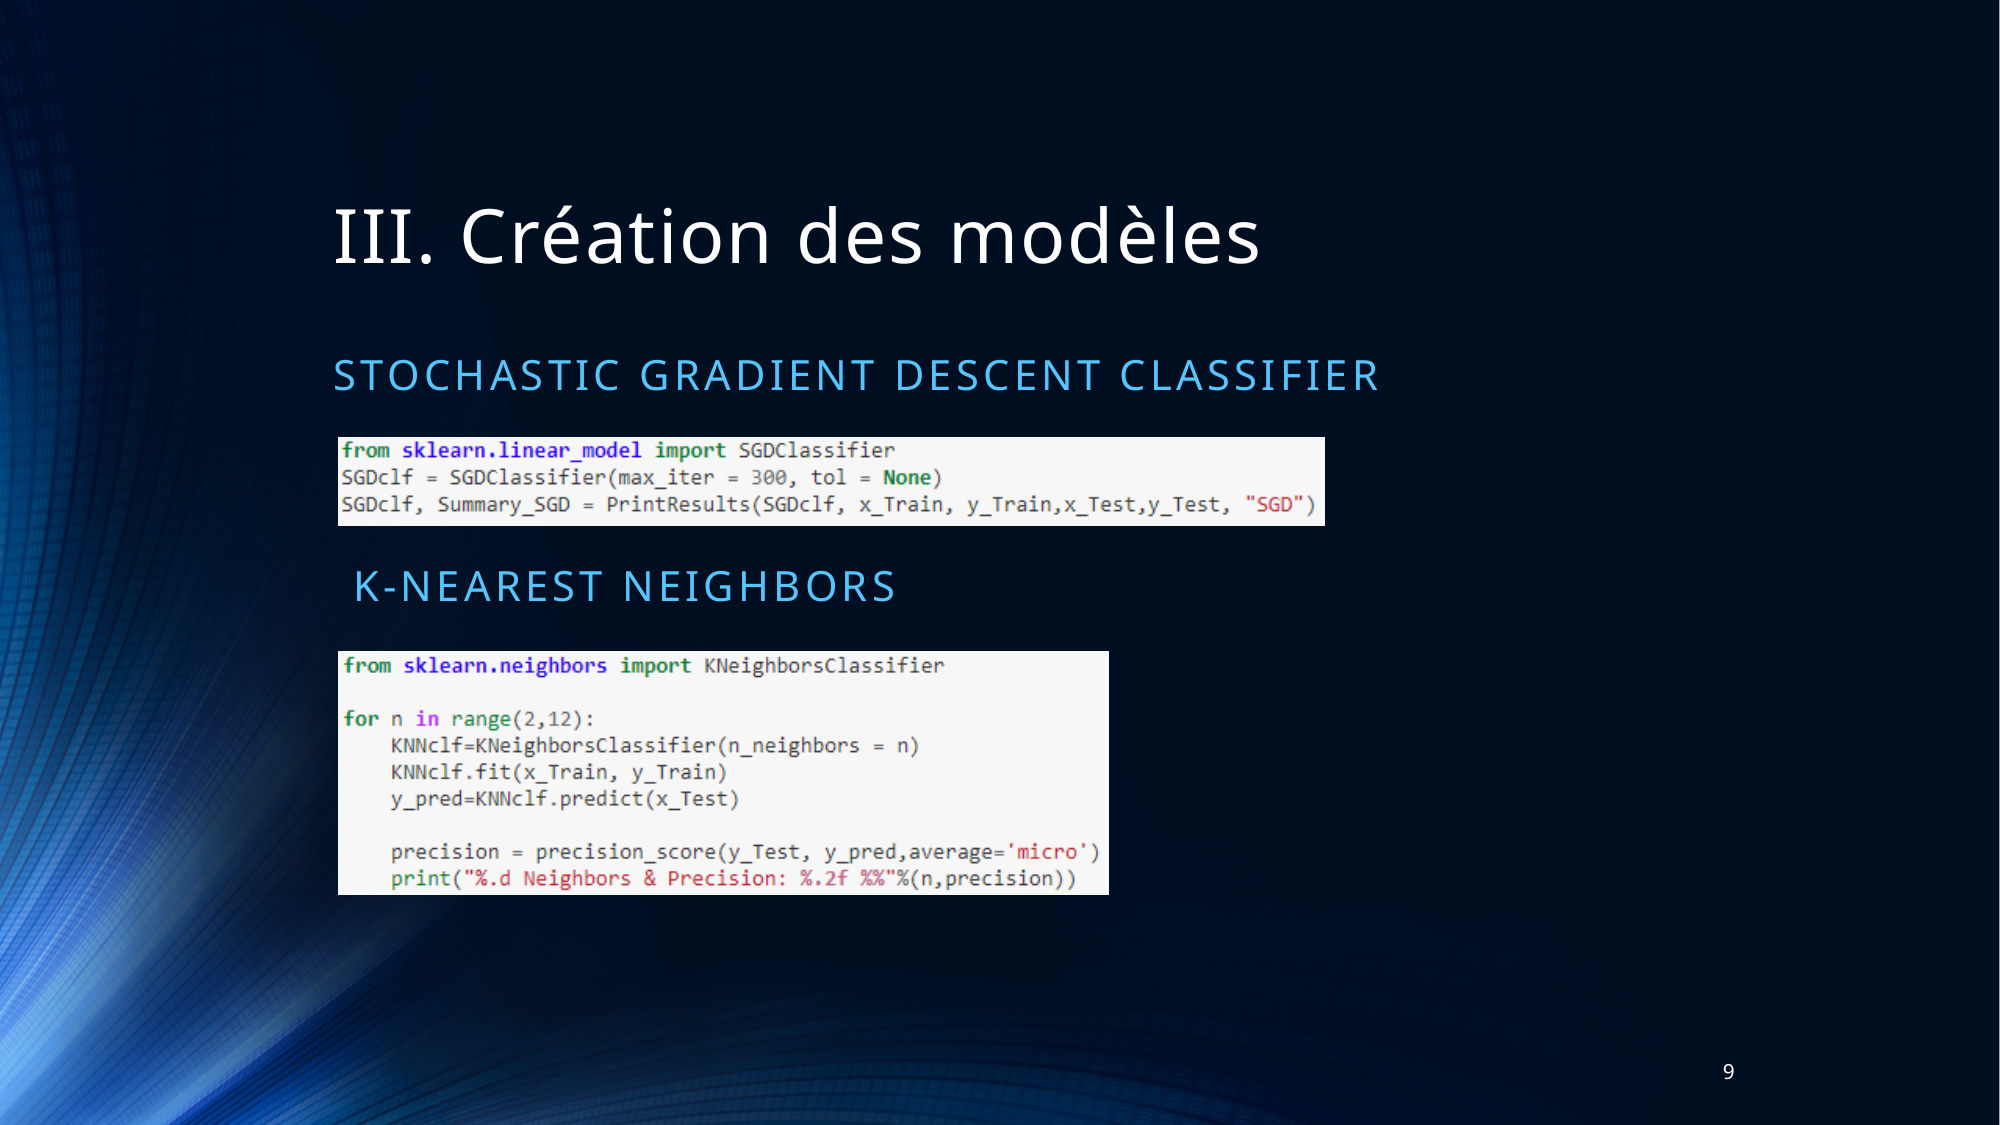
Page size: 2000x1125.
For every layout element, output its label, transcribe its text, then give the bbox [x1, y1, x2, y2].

text_box k-nearest neighbors [338, 525, 1490, 651]
slide_number 9 [1612, 1050, 1750, 1096]
list Stochastic gradient descent Classifier [318, 314, 1471, 440]
title III. Création des modèles [318, 62, 1819, 288]
picture [0, 0, 2000, 1125]
